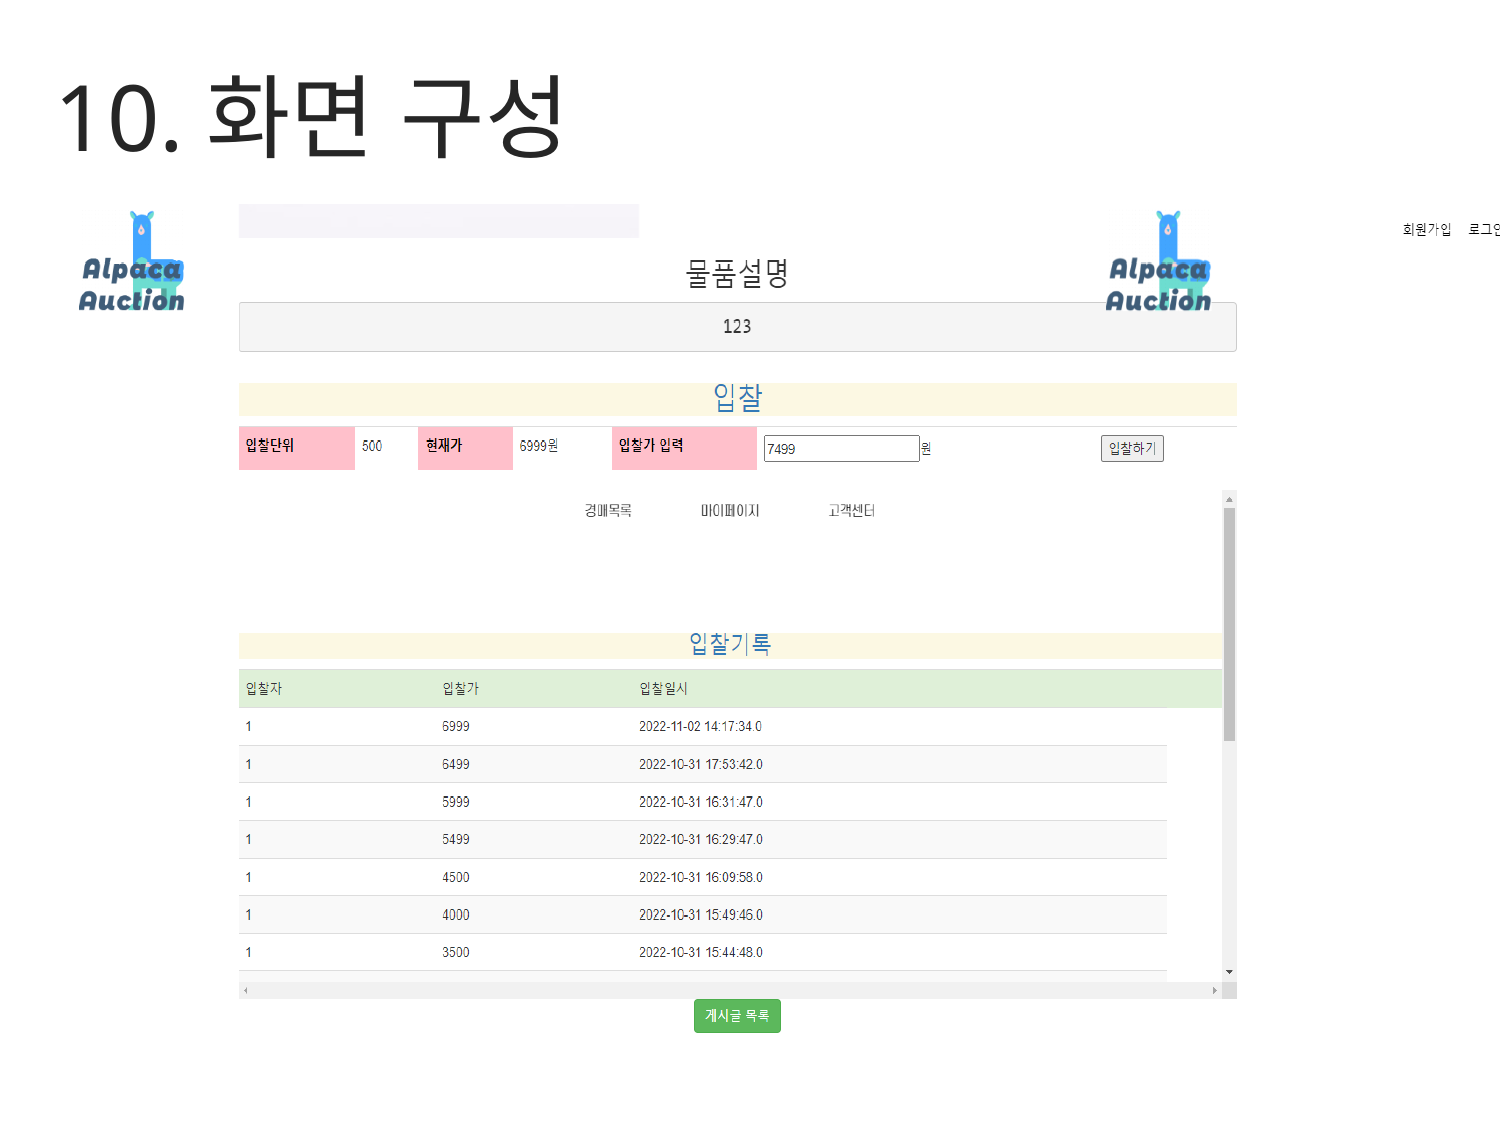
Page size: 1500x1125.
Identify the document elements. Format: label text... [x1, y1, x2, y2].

list 10.화면 구성 [39, 55, 1464, 175]
picture [0, 204, 1500, 1036]
